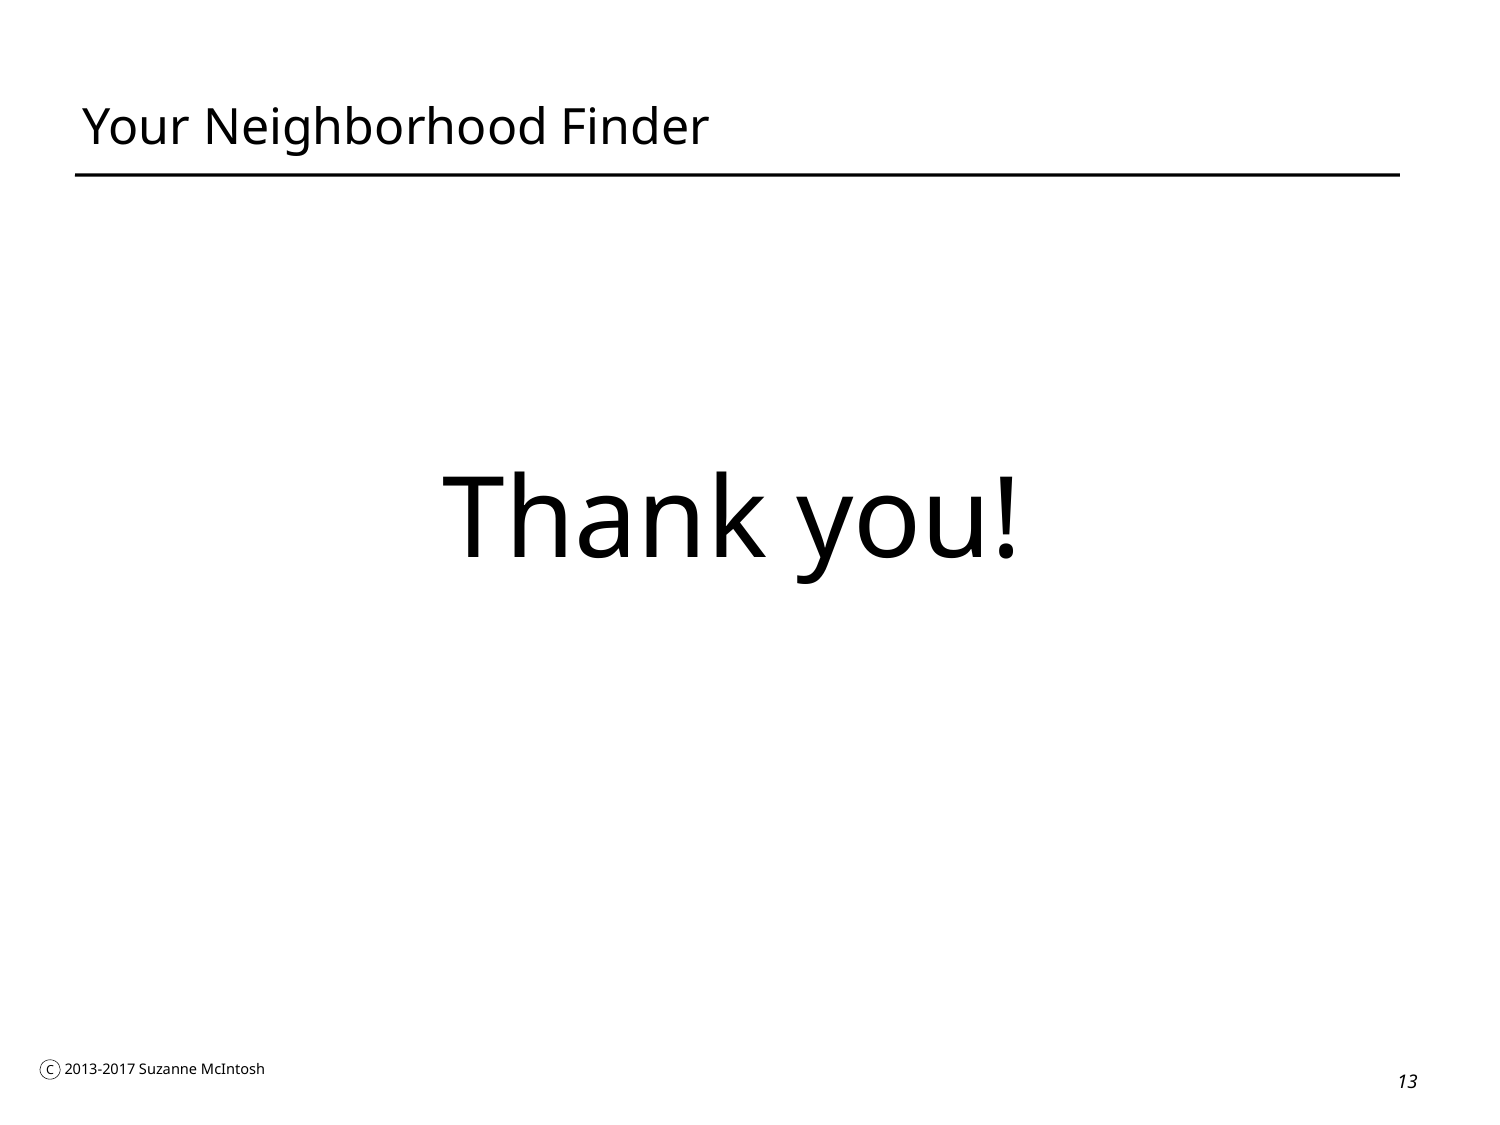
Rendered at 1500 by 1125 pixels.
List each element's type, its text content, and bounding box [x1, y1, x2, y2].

slide_number 13 [1383, 1061, 1426, 1101]
list Thank you! [93, 184, 1372, 1063]
title Your Neighborhood Finder [74, 45, 1426, 163]
